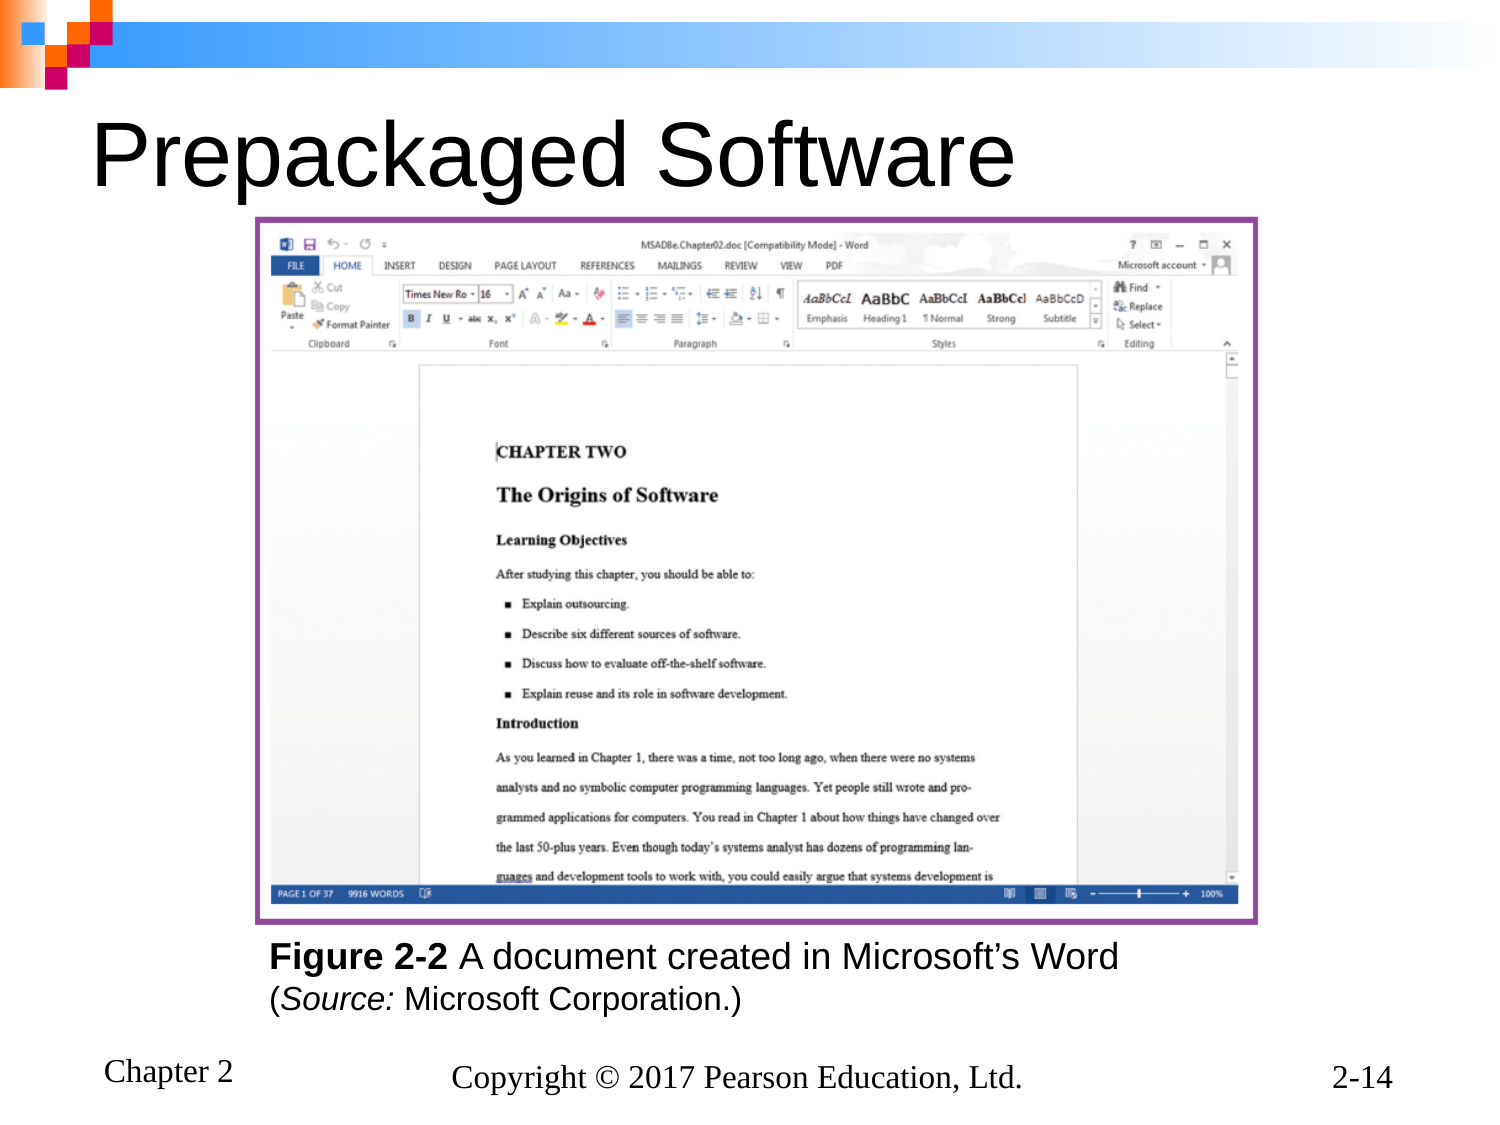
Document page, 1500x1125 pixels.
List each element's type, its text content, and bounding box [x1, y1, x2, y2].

title Prepackaged Software [75, 37, 1425, 263]
text_box Figure 2-2 A document created in Microsoft’s Word (Source: Microsoft Corporation.) [254, 938, 1146, 1025]
picture [249, 212, 1263, 930]
